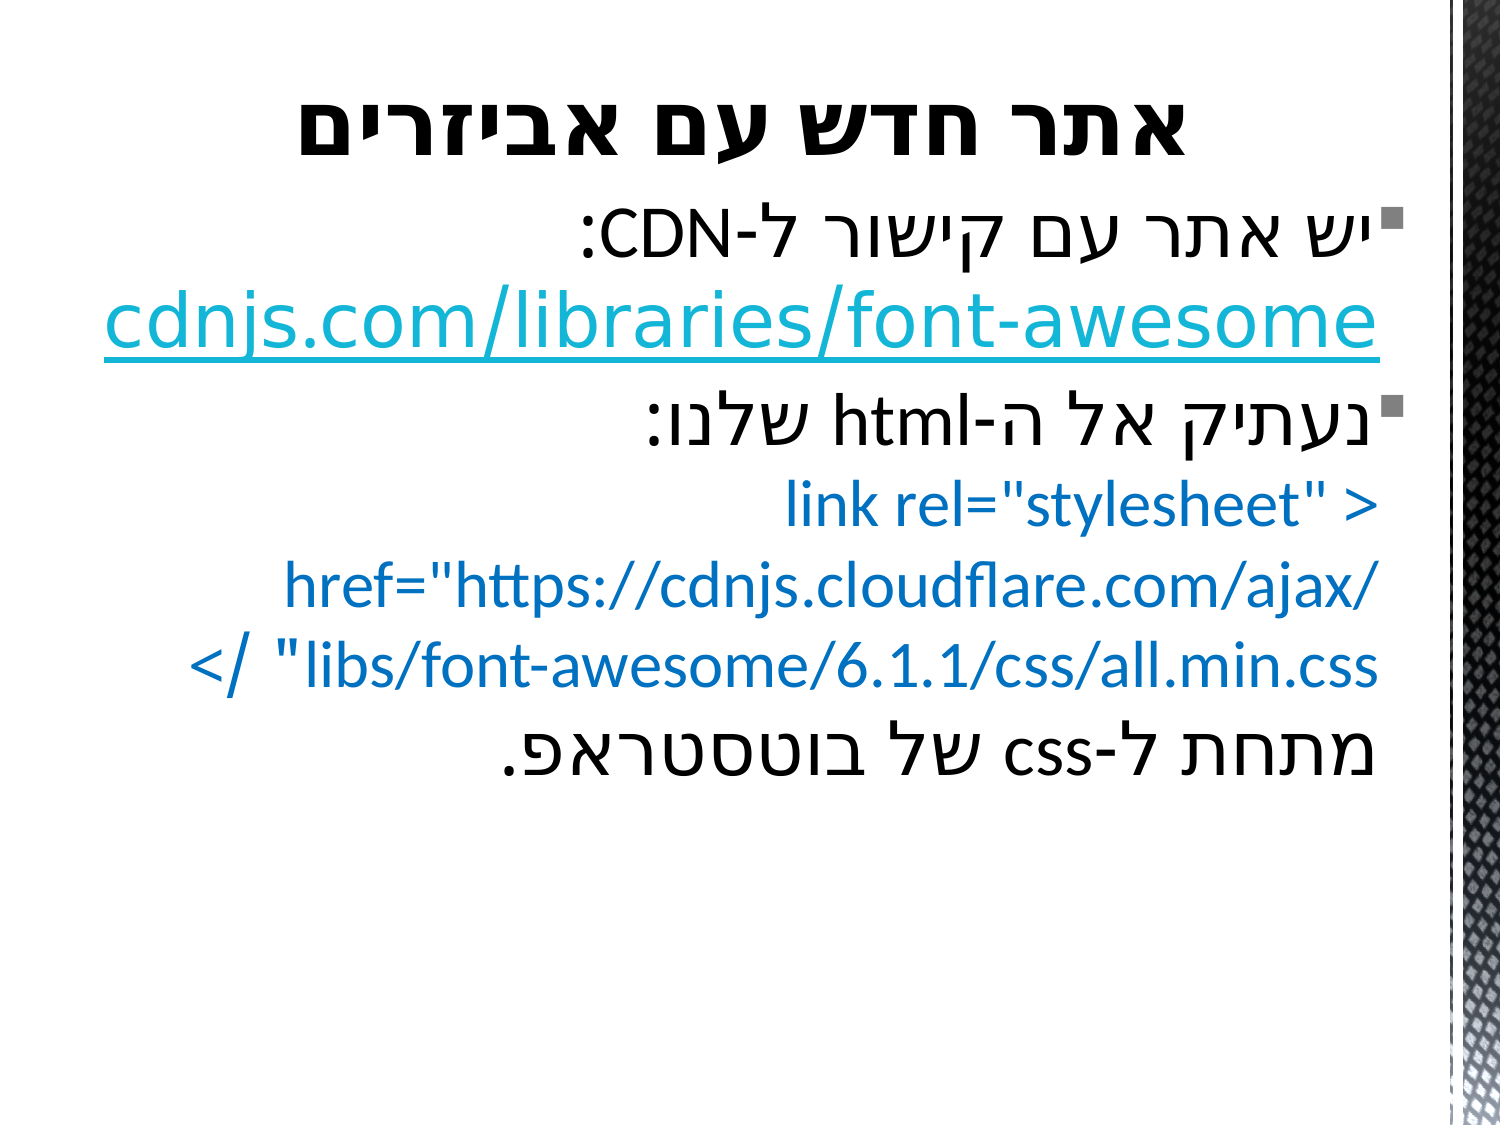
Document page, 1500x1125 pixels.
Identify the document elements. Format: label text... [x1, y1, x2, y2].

title אתר חדש עם אביזרים [62, 50, 1425, 188]
picture [1447, 0, 1500, 1125]
list יש אתר עם קישור ל-CDN: cdnjs.com/libraries/font-awesome נעתיק אל ה-html שלנו: <link rel="stylesheet" href="https://cdnjs.cloudflare.com/ajax/ libs/font-awesome/6.1.1/css/all.min.css" /> מתחת ל-css של בוטסטראפ. [75, 188, 1425, 1013]
